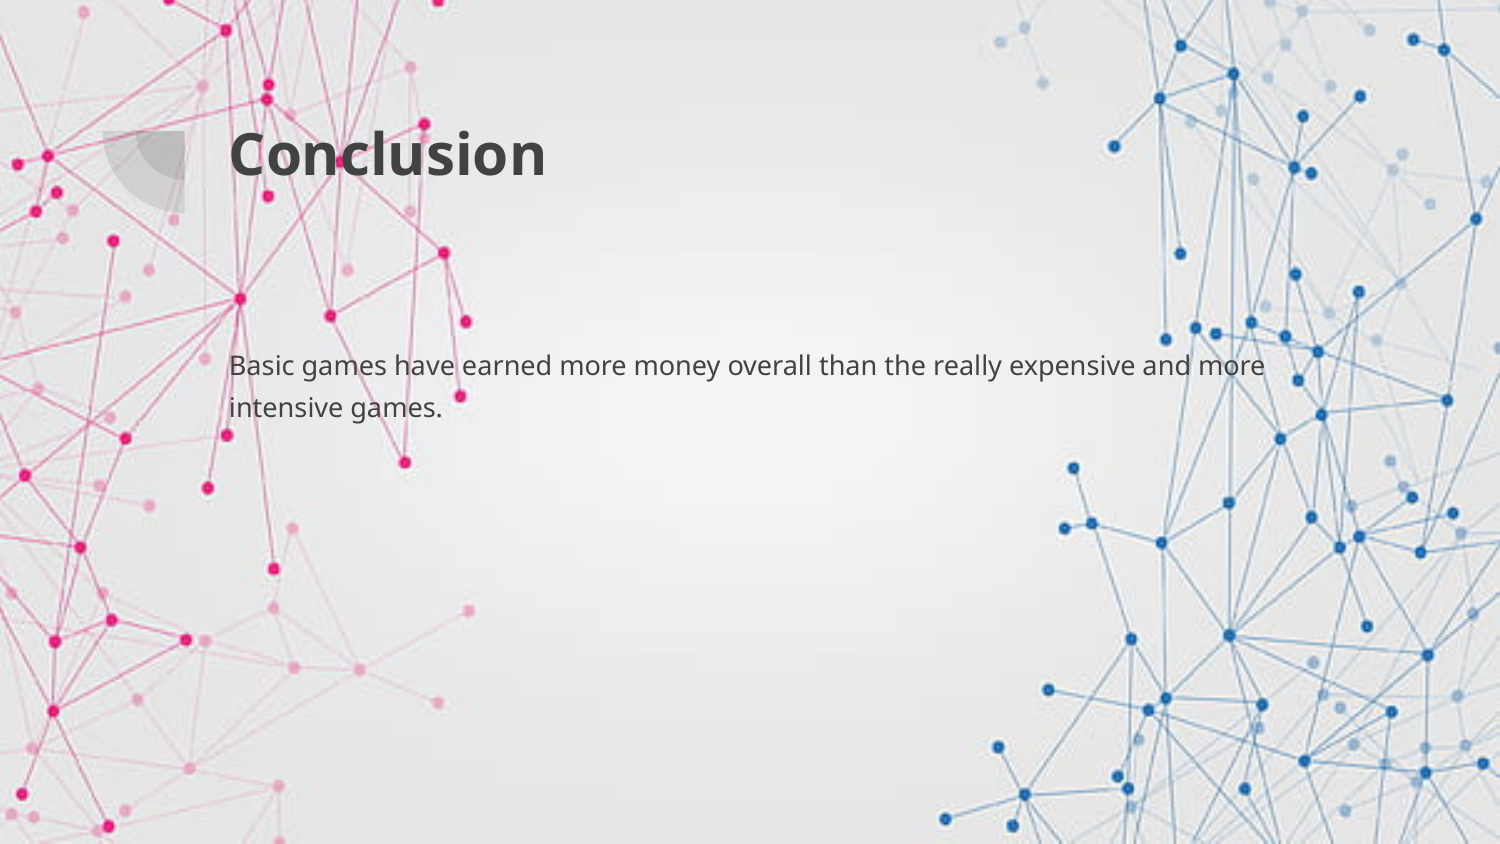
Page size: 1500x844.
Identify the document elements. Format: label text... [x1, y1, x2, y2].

list Basic games have earned more money overall than the really expensive and more intensive games. [213, 326, 1368, 744]
picture [0, 0, 1500, 844]
title Conclusion [213, 98, 1368, 263]
